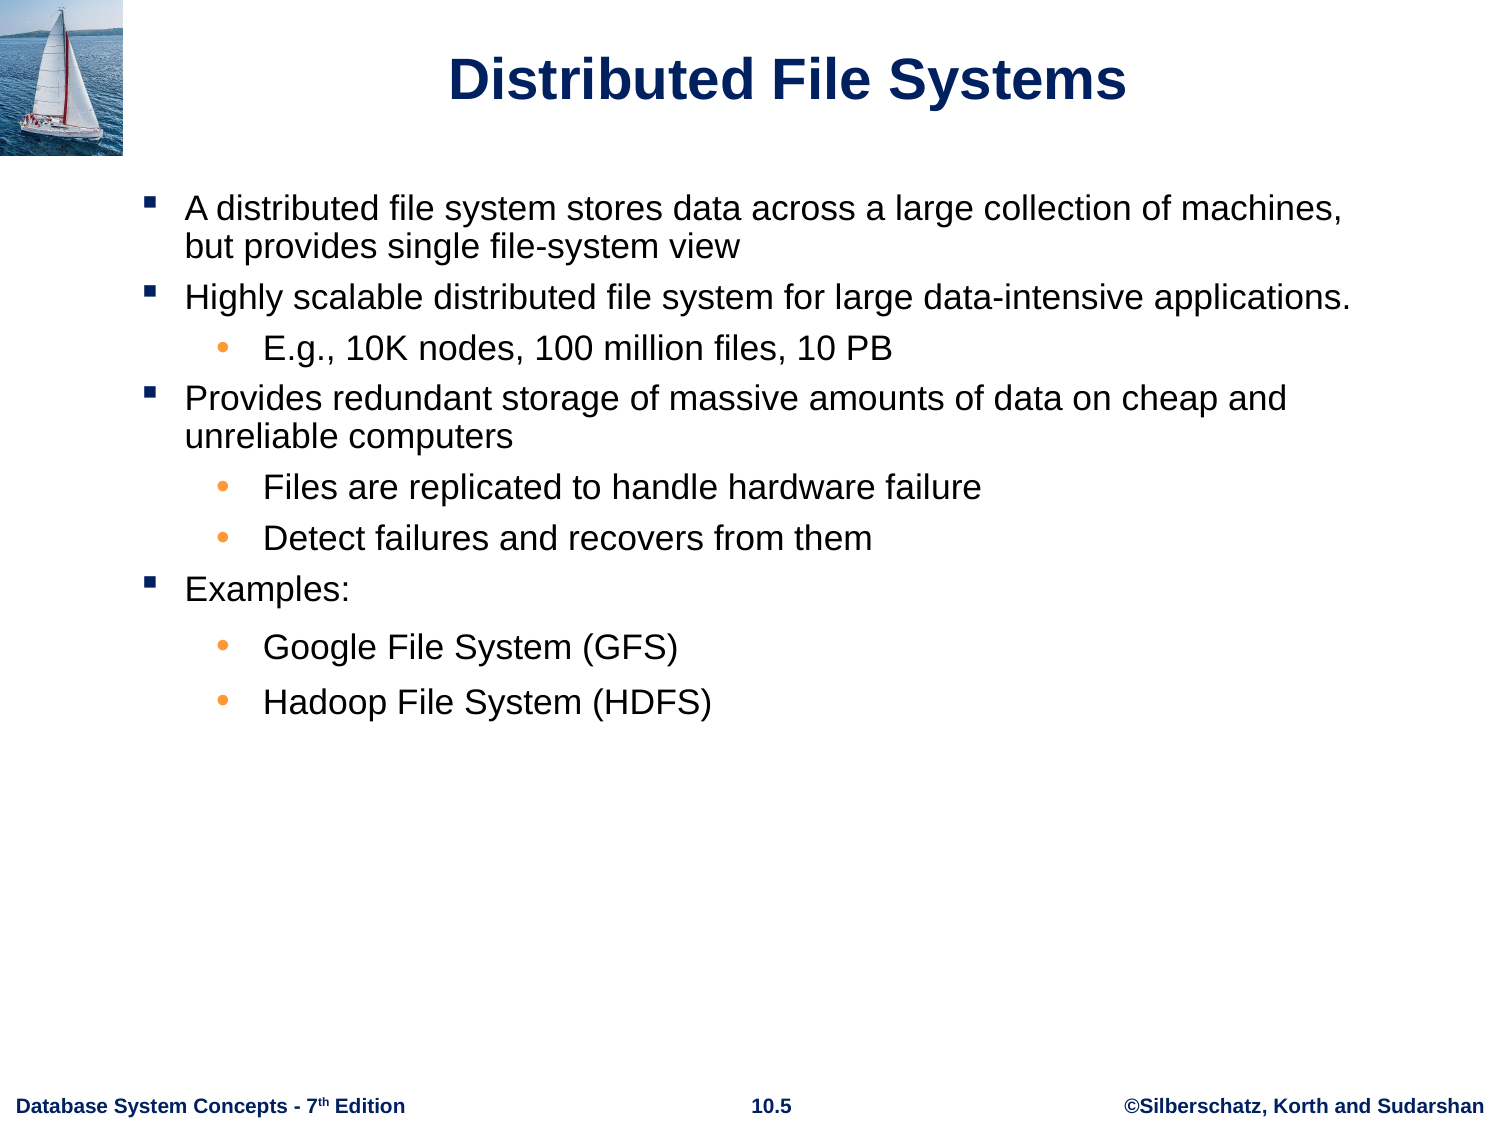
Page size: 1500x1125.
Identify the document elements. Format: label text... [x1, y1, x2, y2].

list A distributed file system stores data across a large collection of machines, but provides single file-system view Highly scalable distributed file system for large data-intensive applications. E.g., 10K nodes, 100 million files, 10 PB Provides redundant storage of massive amounts of data on cheap and unreliable computers Files are replicated to handle hardware failure Detect failures and recovers from them Examples: Google File System (GFS) Hadoop File System (HDFS) [126, 182, 1376, 822]
picture [0, 0, 123, 156]
title Distributed File Systems [125, 18, 1452, 120]
